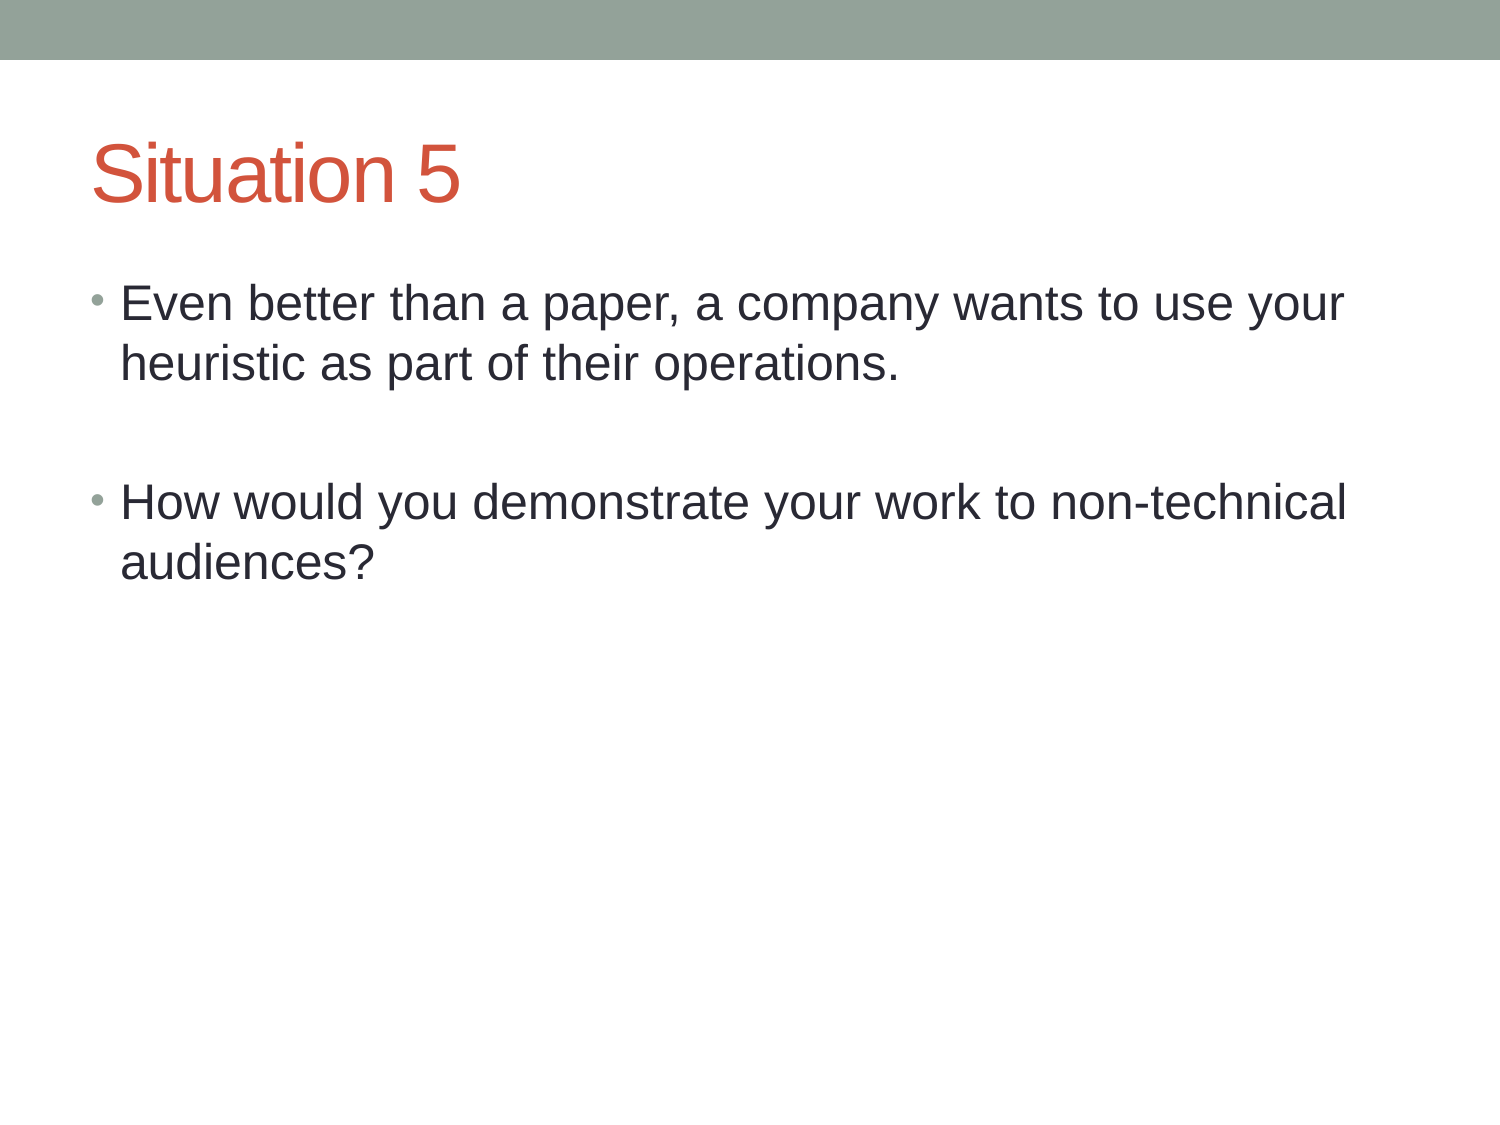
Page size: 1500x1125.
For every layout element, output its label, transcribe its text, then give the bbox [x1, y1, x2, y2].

title Situation 5 [75, 87, 1425, 250]
list Even better than a paper, a company wants to use your heuristic as part of their operations. How would you demonstrate your work to non-technical audiences? [75, 262, 1425, 1063]
